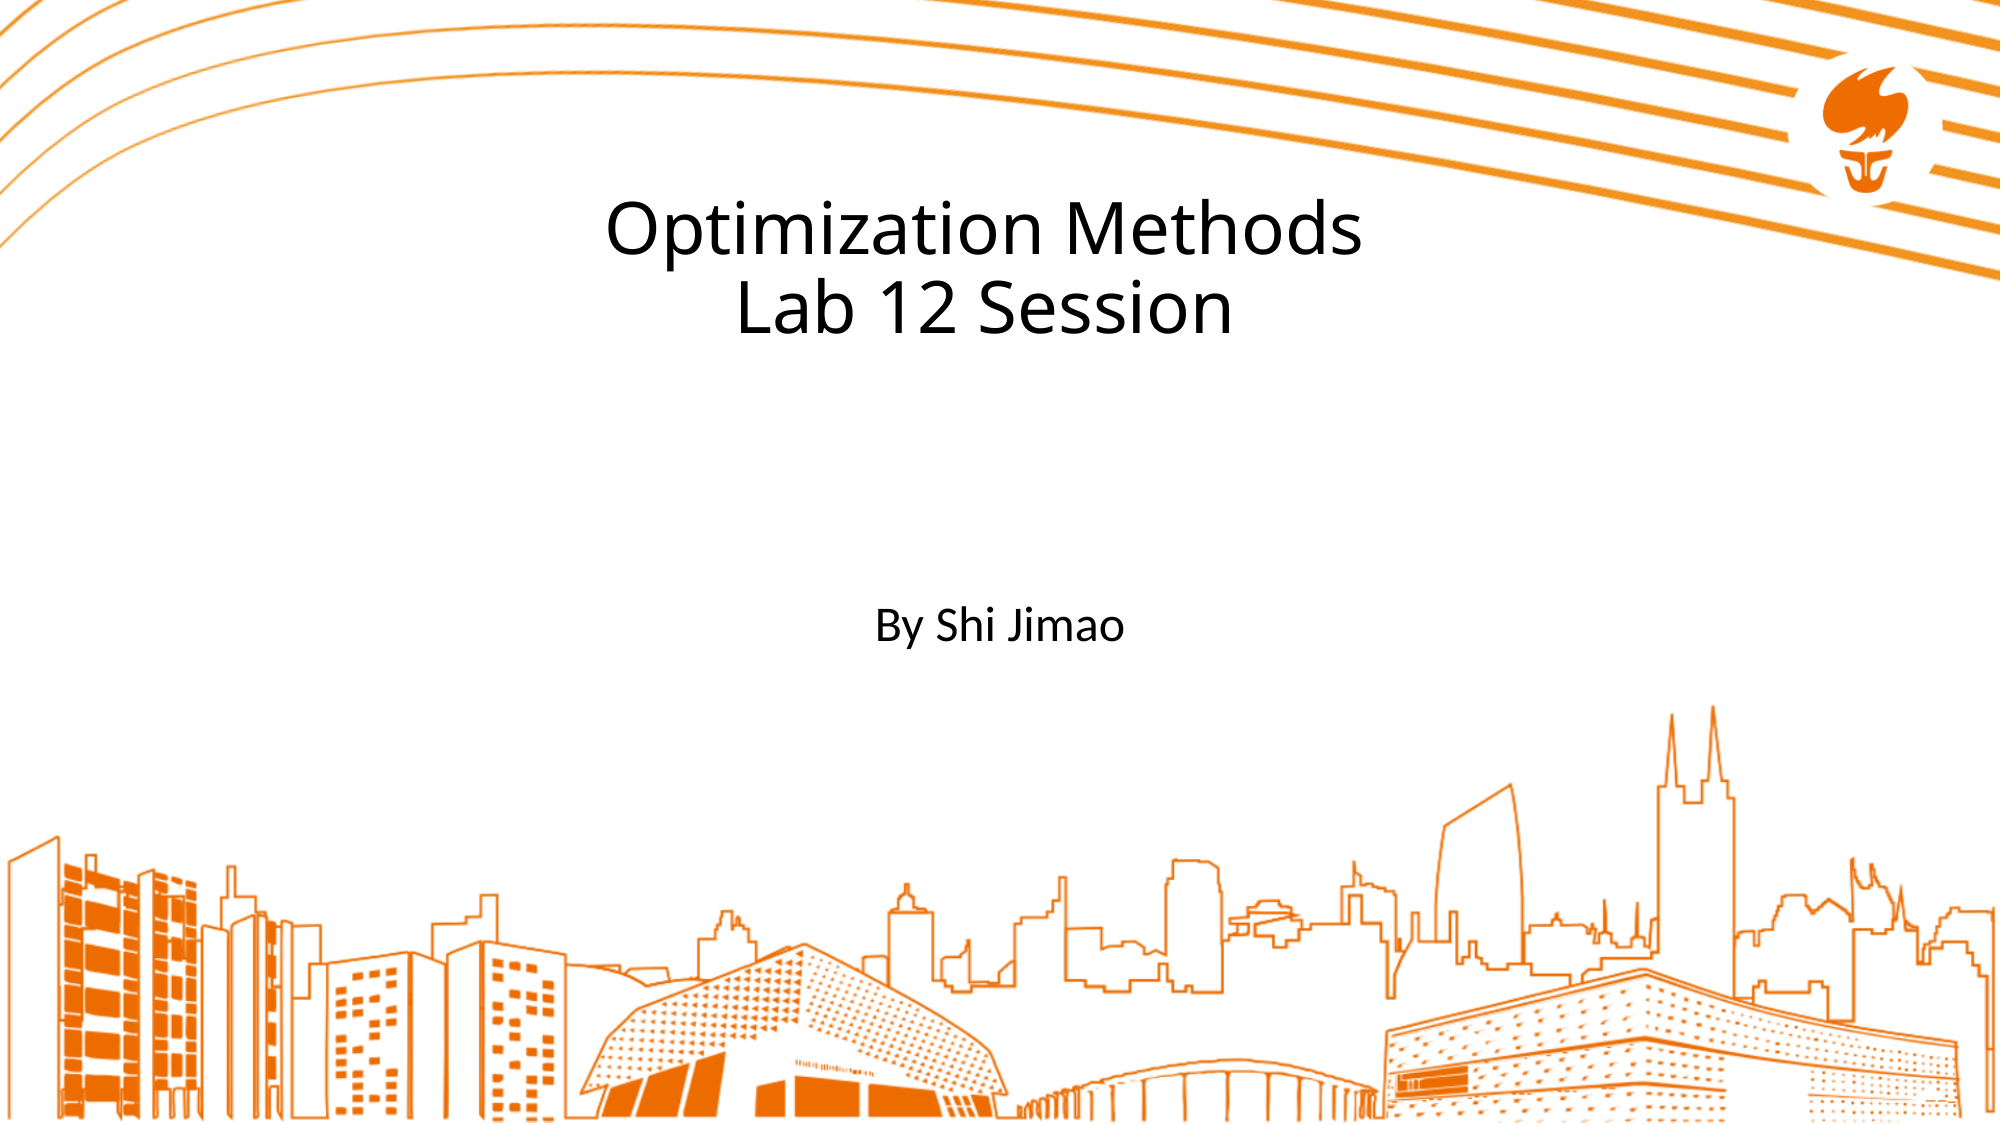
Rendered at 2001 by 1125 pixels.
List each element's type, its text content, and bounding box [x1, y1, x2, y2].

picture [0, 0, 2000, 1125]
title Optimization Methods Lab 12 Session [249, 184, 1720, 357]
subtitle By Shi Jimao [249, 590, 1750, 863]
